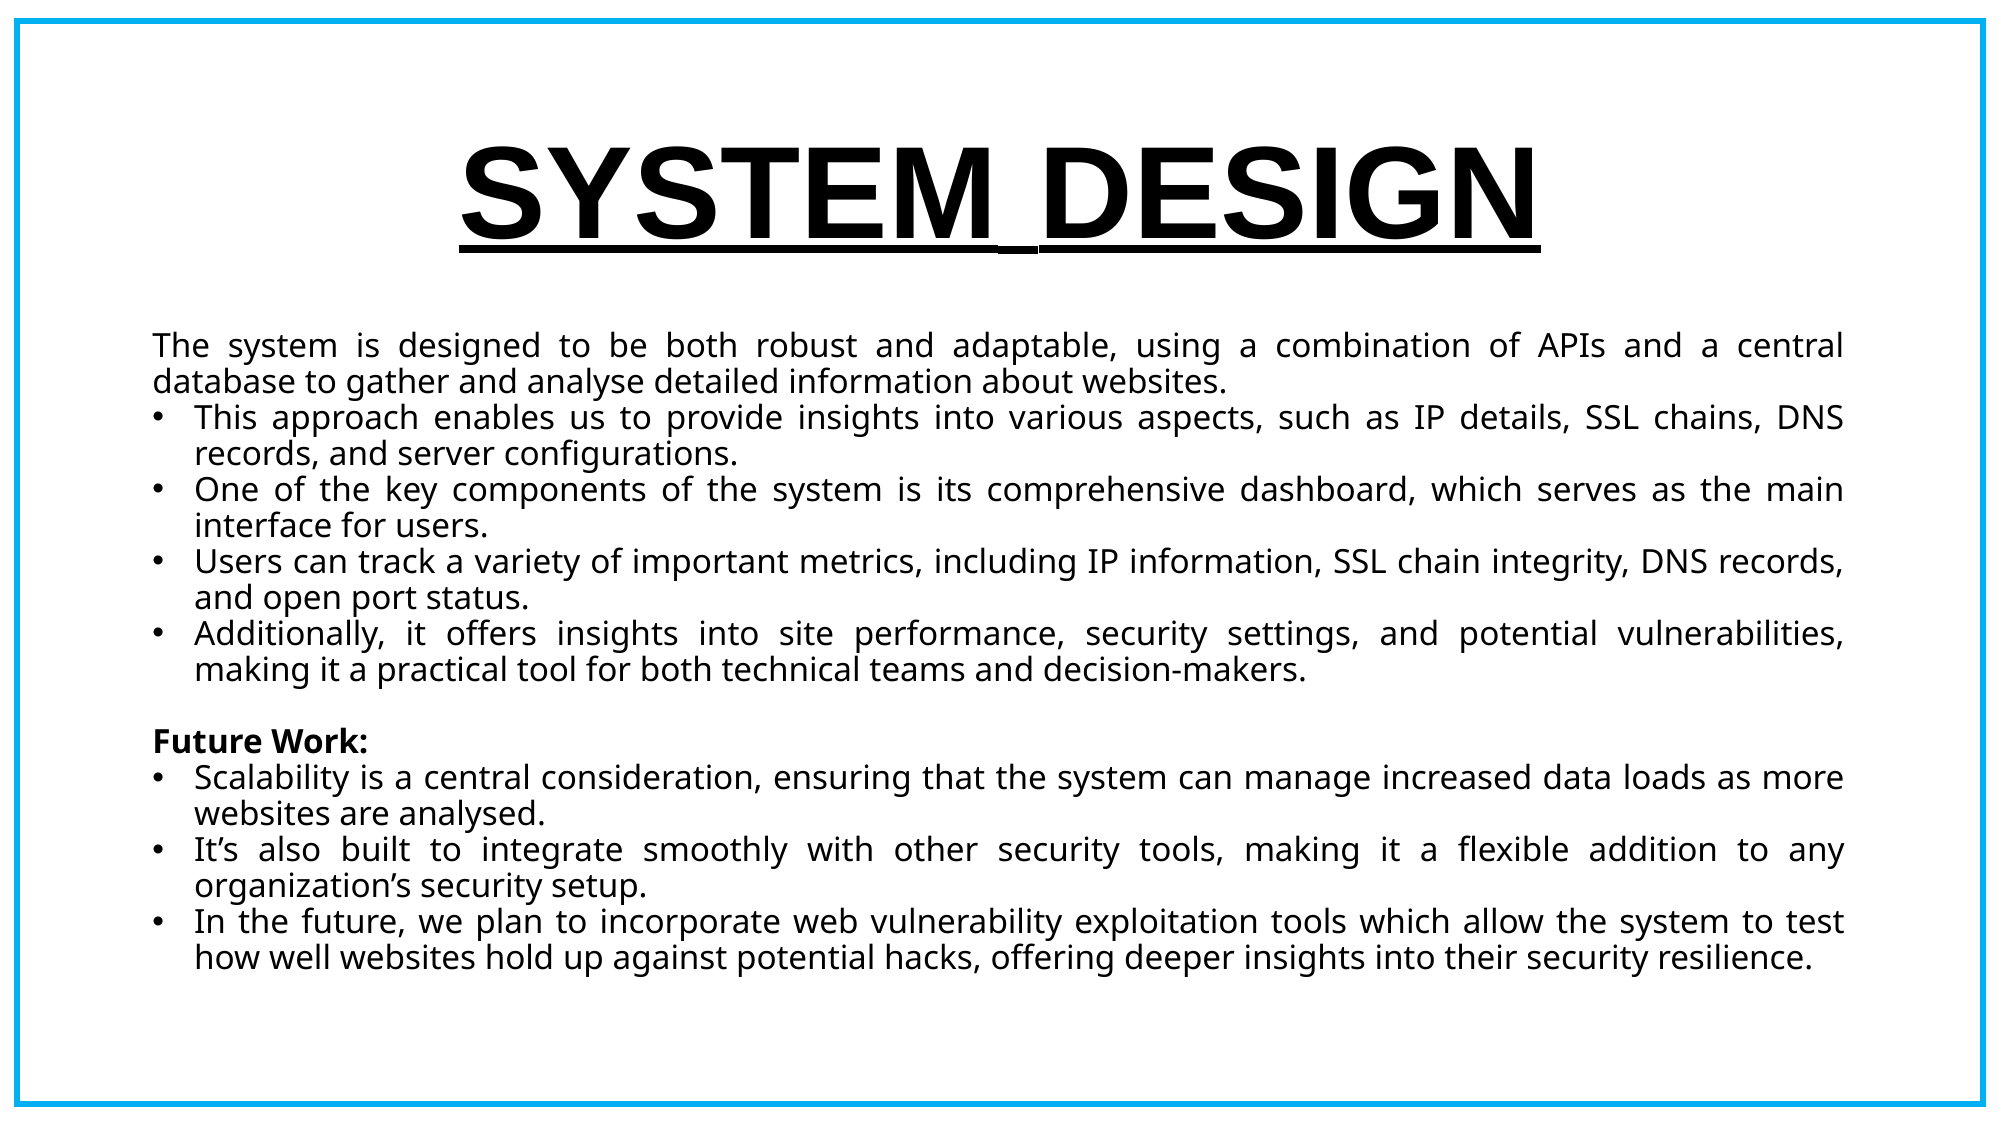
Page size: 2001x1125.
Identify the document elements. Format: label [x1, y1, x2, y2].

text_box [16, 20, 1984, 1105]
